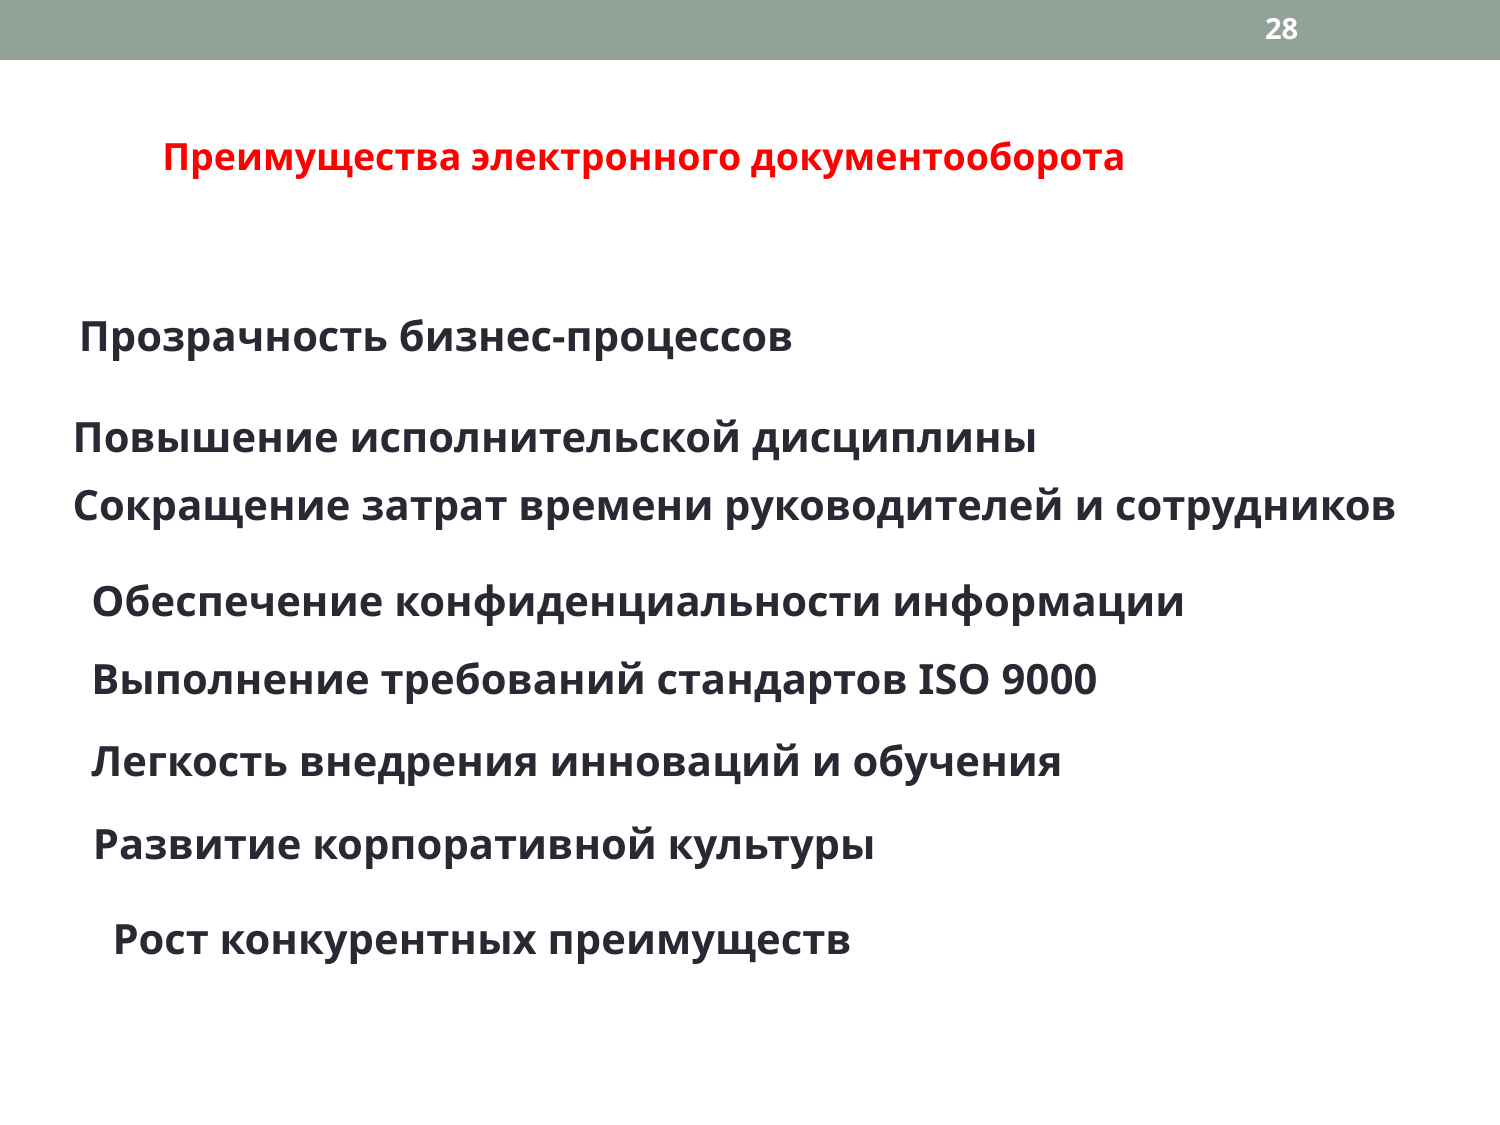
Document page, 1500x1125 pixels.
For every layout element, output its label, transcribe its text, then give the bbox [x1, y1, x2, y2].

text_box Прозрачность бизнес-процессов [63, 302, 809, 368]
text_box Рост конкурентных преимуществ [97, 905, 867, 970]
text_box Преимущества электронного документооборота [147, 125, 1329, 186]
text_box Сокращение затрат времени руководителей и сотрудников [57, 471, 1417, 537]
text_box Обеспечение конфиденциальности информации [76, 567, 1329, 633]
slide_number 28 [1250, 3, 1425, 57]
text_box Повышение исполнительской дисциплины [57, 403, 1247, 469]
text_box Развитие корпоративной культуры [78, 810, 891, 876]
text_box Легкость внедрения инноваций и обучения [76, 727, 1447, 793]
text_box Выполнение требований стандартов ISO 9000 [76, 645, 1353, 710]
